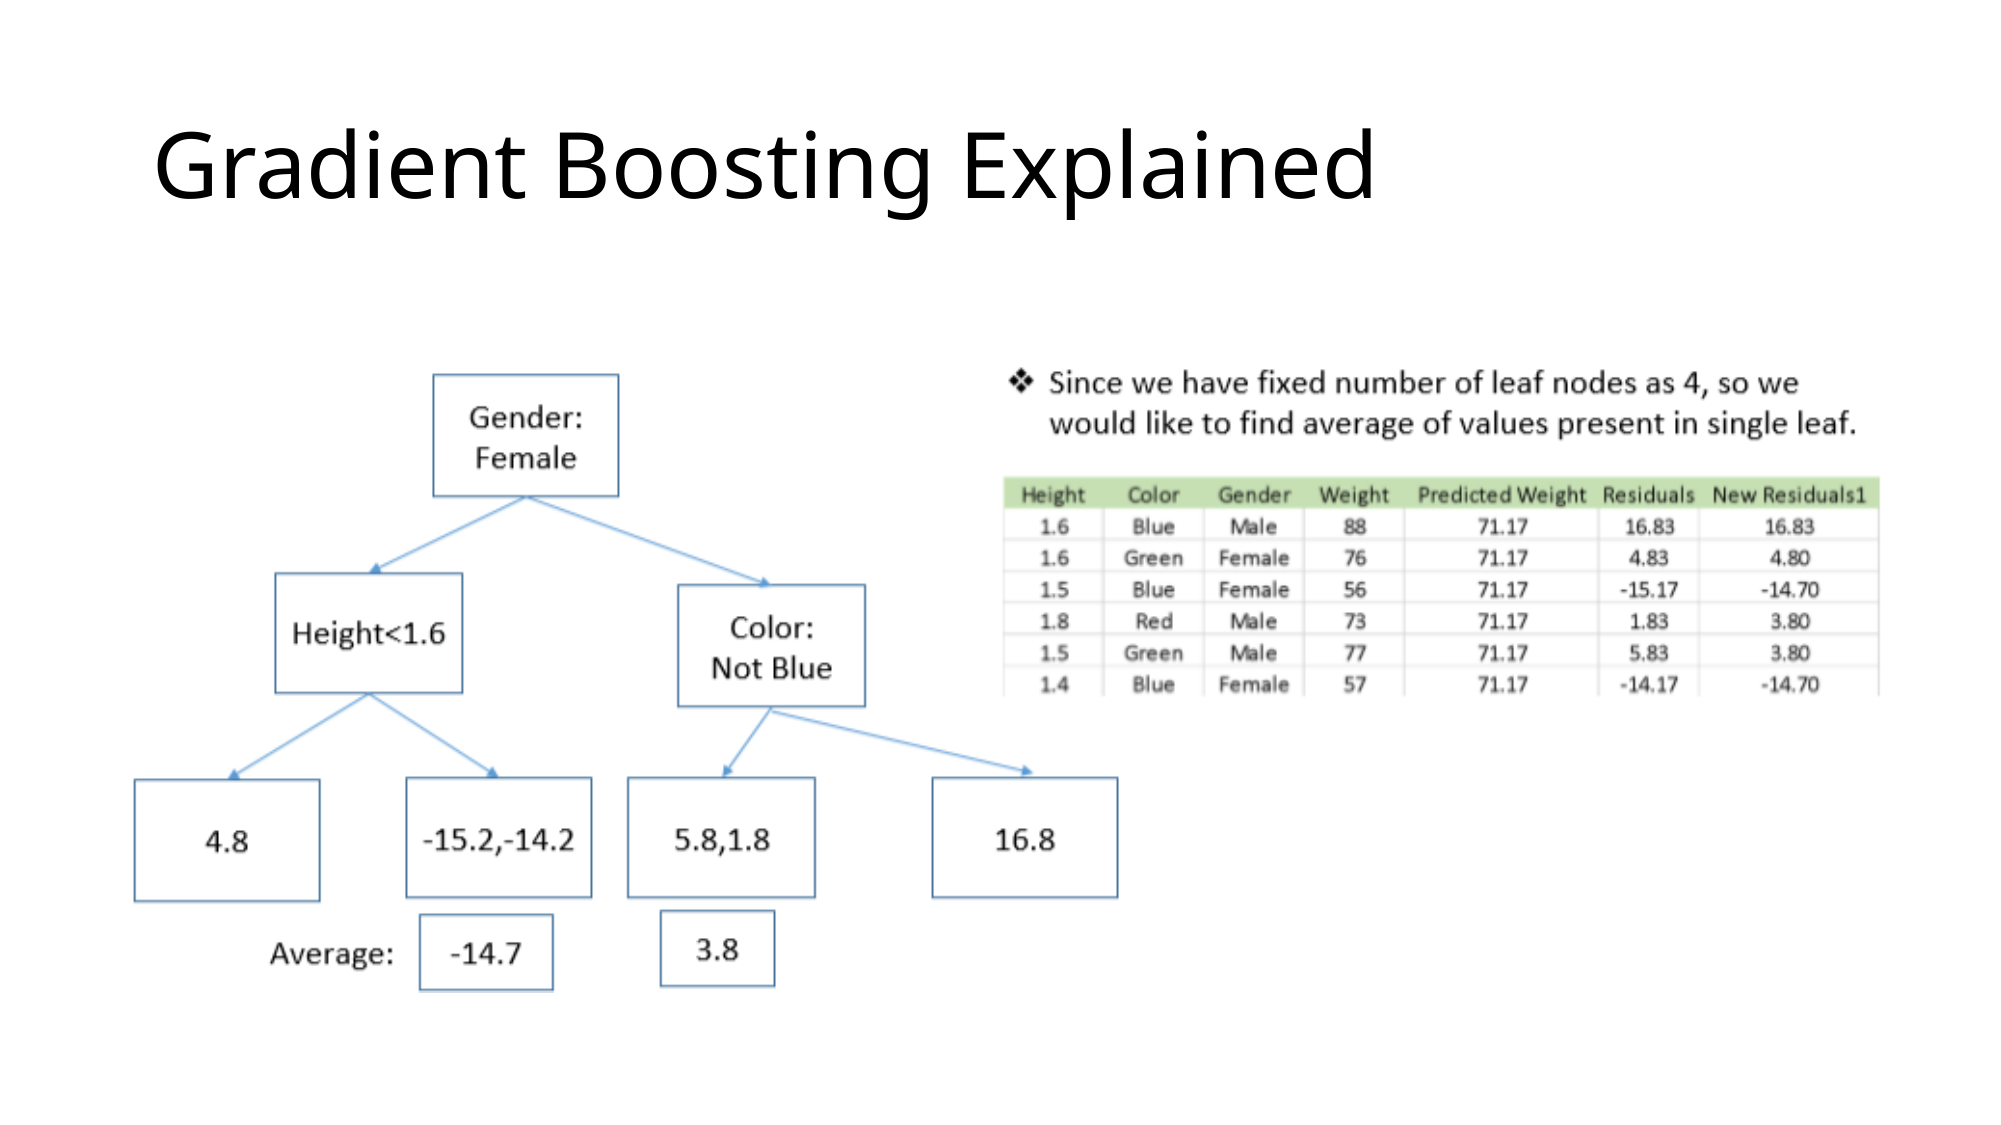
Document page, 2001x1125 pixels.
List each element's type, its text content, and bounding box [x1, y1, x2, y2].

title Gradient Boosting Explained [137, 59, 1863, 278]
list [113, 320, 1887, 993]
